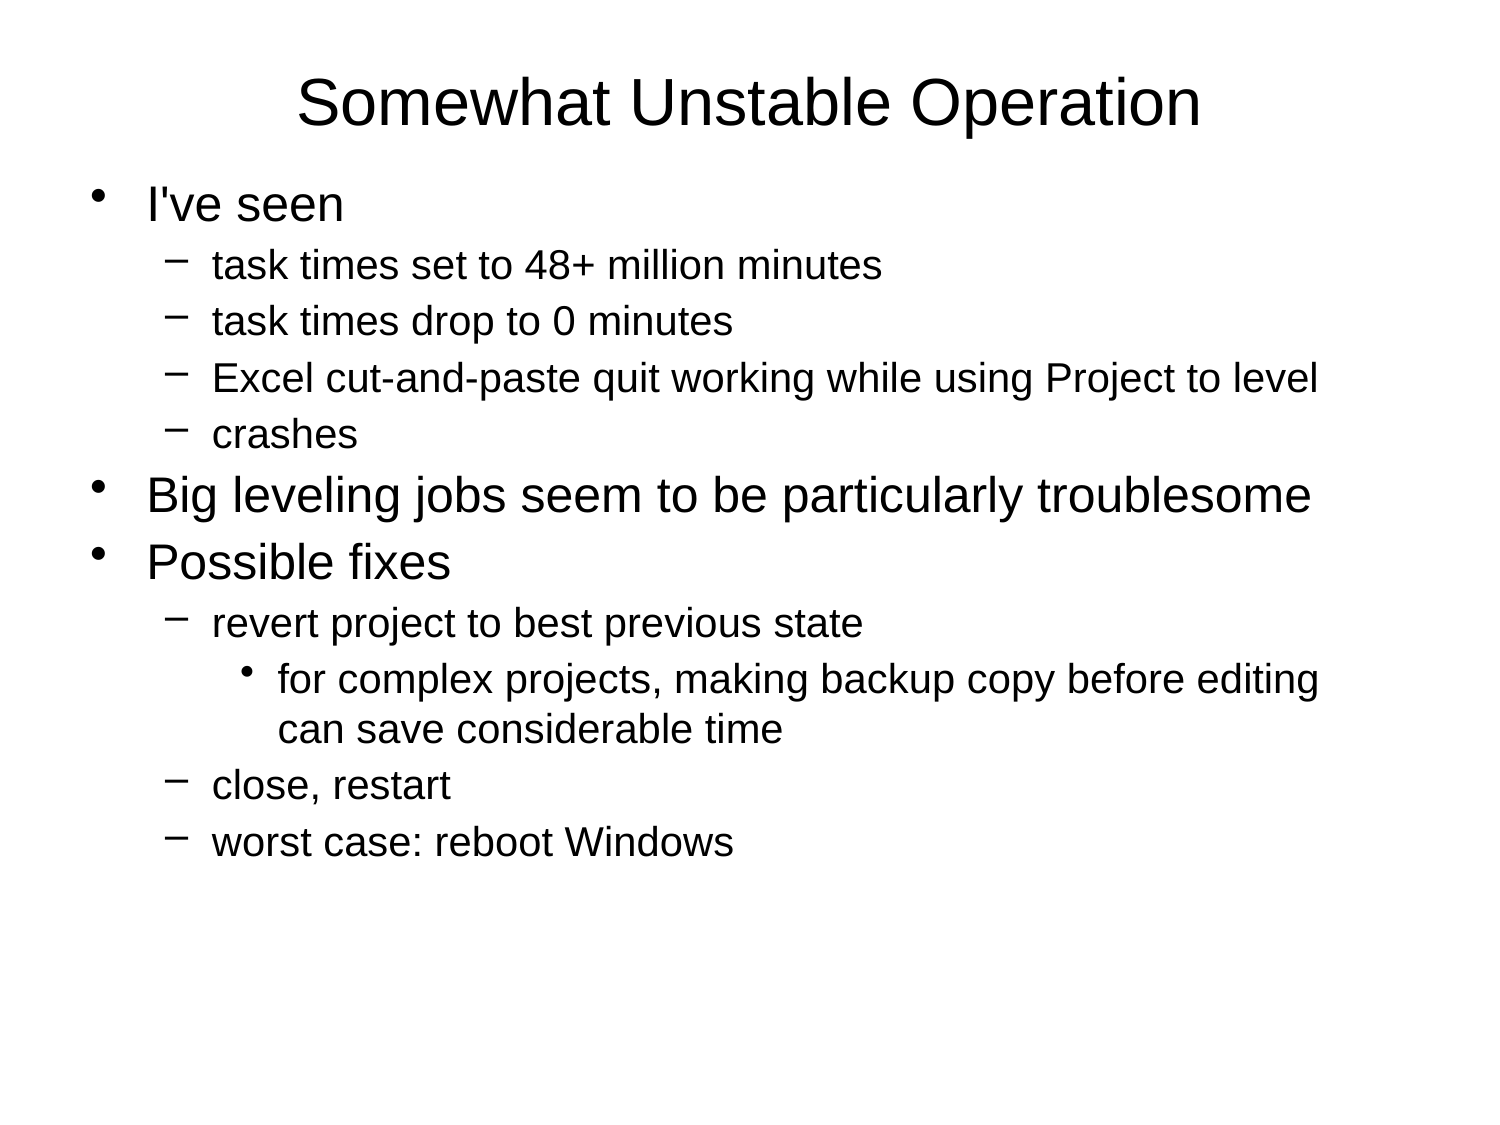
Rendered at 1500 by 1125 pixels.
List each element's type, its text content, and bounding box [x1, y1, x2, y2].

list I've seen task times set to 48+ million minutes task times drop to 0 minutes Excel cut-and-paste quit working while using Project to level crashes Big leveling jobs seem to be particularly troublesome Possible fixes revert project to best previous state for complex projects, making backup copy before editing can save considerable time close, restart worst case: reboot Windows [75, 164, 1425, 1005]
title Somewhat Unstable Operation [75, 45, 1425, 152]
